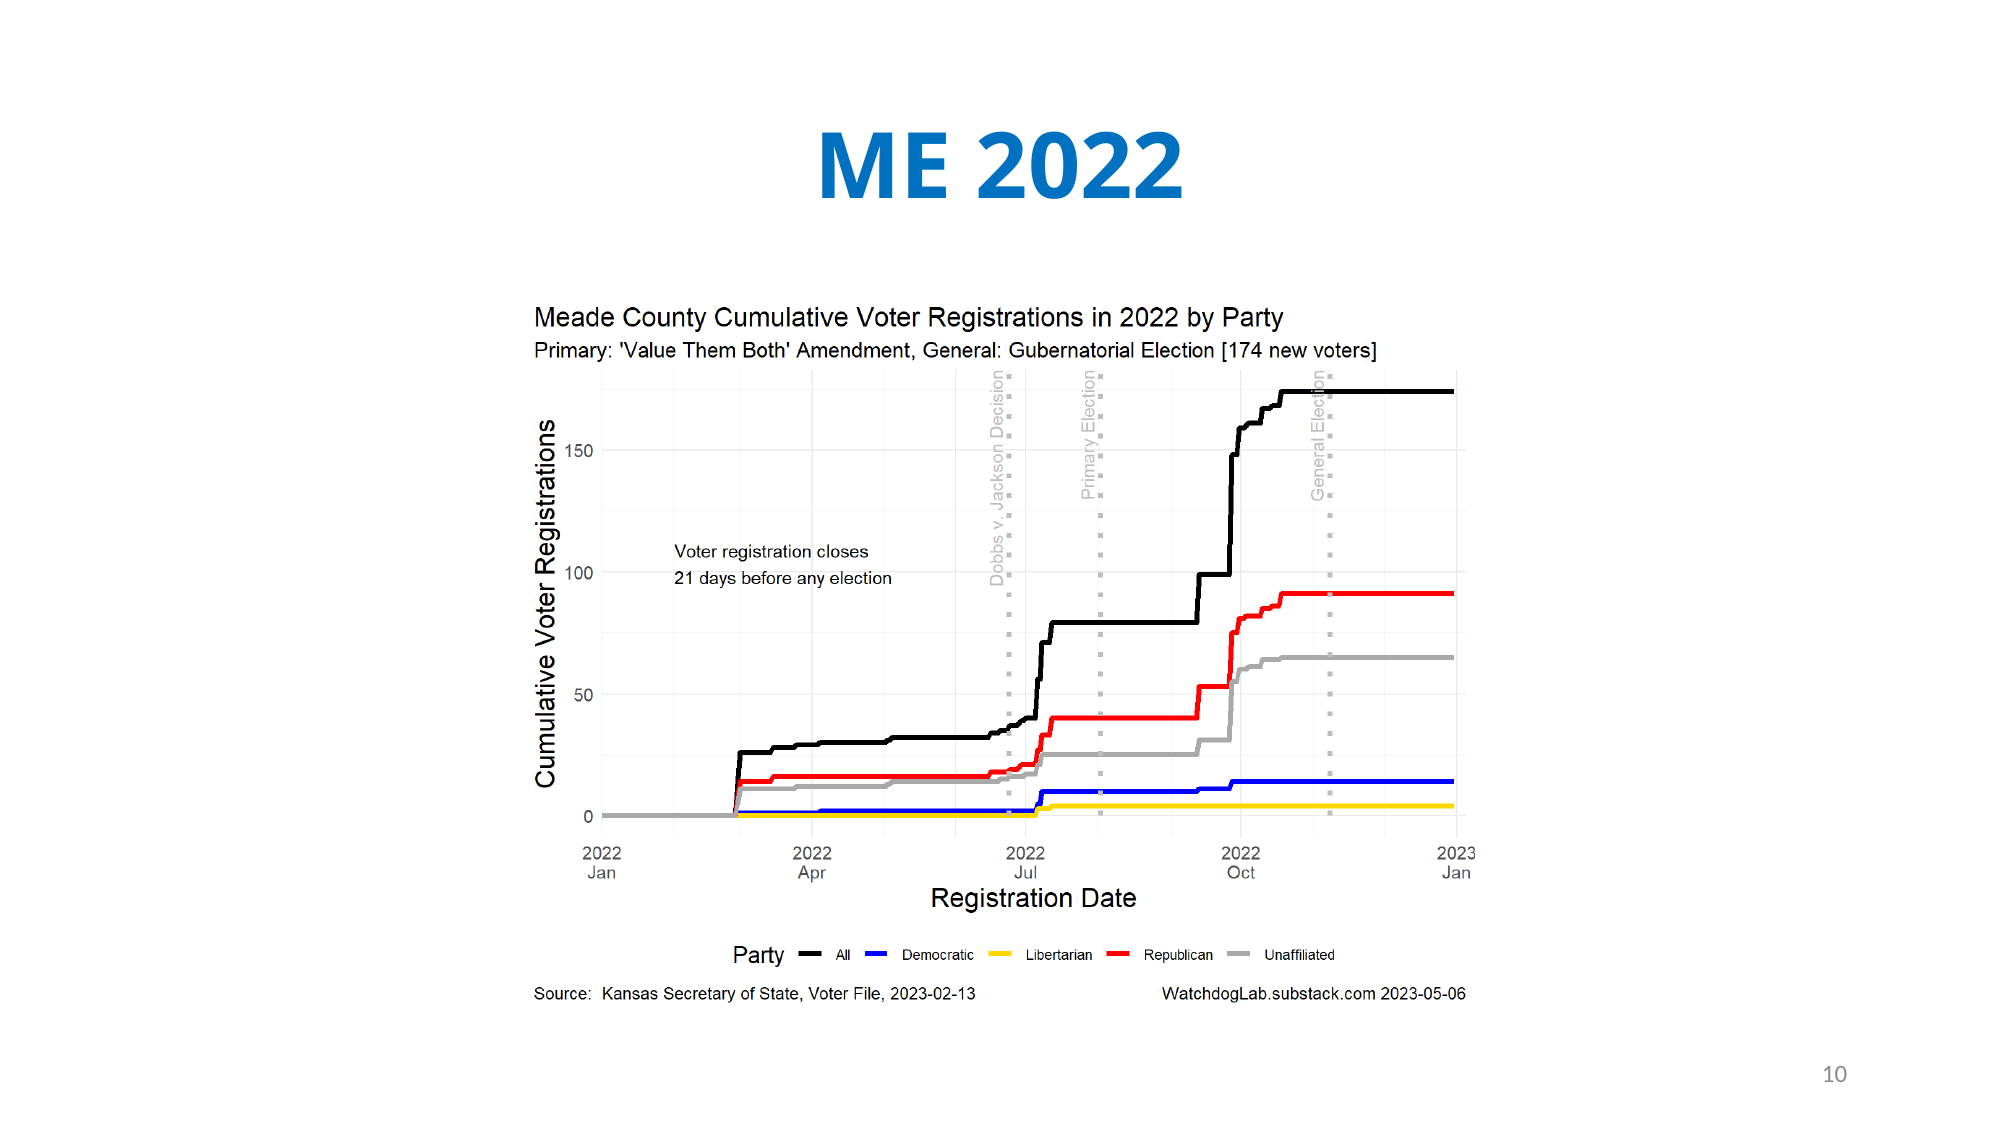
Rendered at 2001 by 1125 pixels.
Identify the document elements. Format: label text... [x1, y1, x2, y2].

slide_number ‹#› [1412, 1042, 1863, 1103]
picture [524, 297, 1475, 1011]
title ME 2022 [137, 59, 1863, 278]
